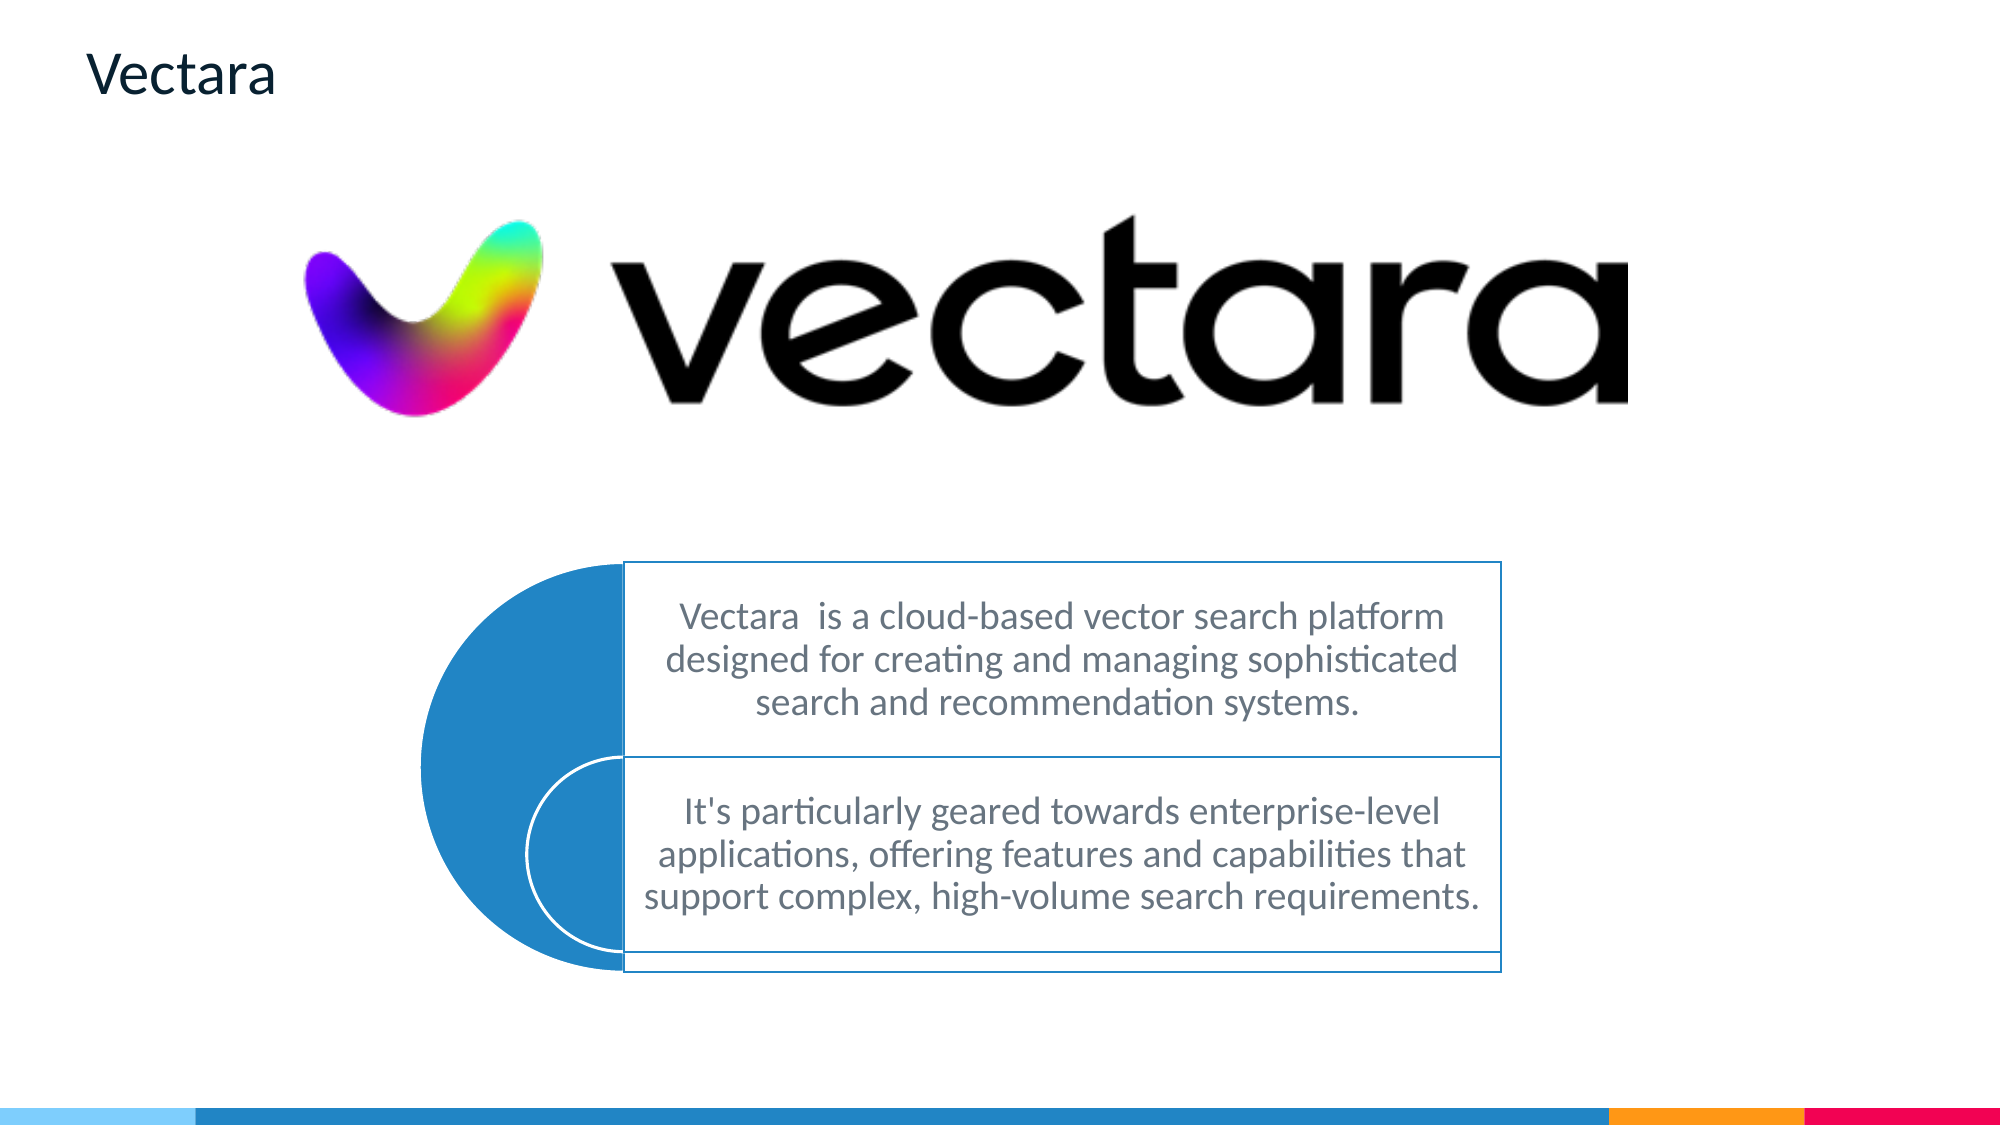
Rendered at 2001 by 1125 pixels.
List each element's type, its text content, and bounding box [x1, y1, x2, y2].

picture [275, 193, 1628, 445]
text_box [419, 562, 1502, 973]
title Vectara [71, 24, 1900, 115]
